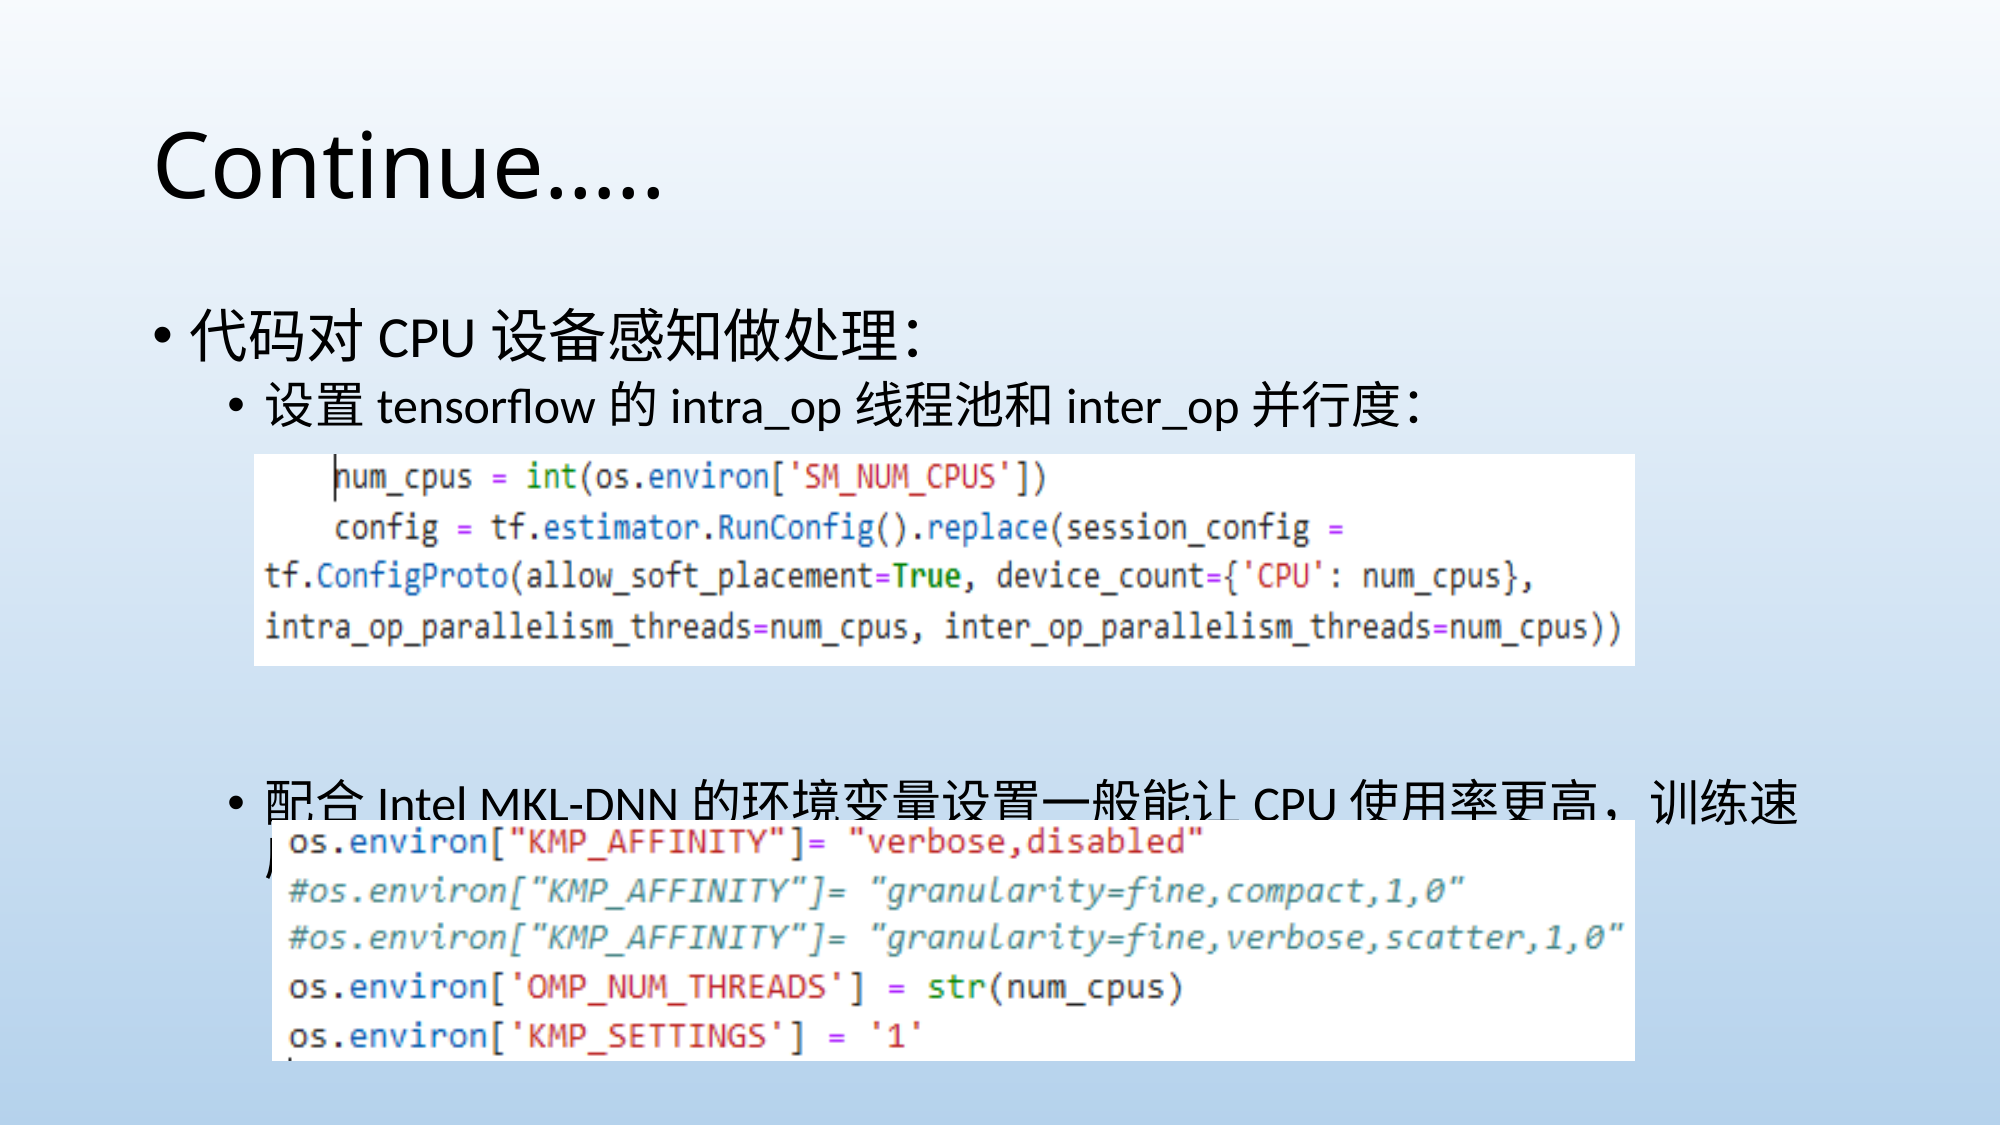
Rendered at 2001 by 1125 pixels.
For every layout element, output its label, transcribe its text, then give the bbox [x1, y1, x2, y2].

list 代码对CPU设备感知做处理： 设置tensorflow的intra_op线程池和inter_op并行度： 配合Intel MKL-DNN的环境变量设置一般能让CPU使用率更高，训练速度更快： [137, 299, 1863, 1014]
picture [254, 454, 1635, 666]
title Continue….. [137, 59, 1863, 278]
picture [272, 820, 1635, 1061]
